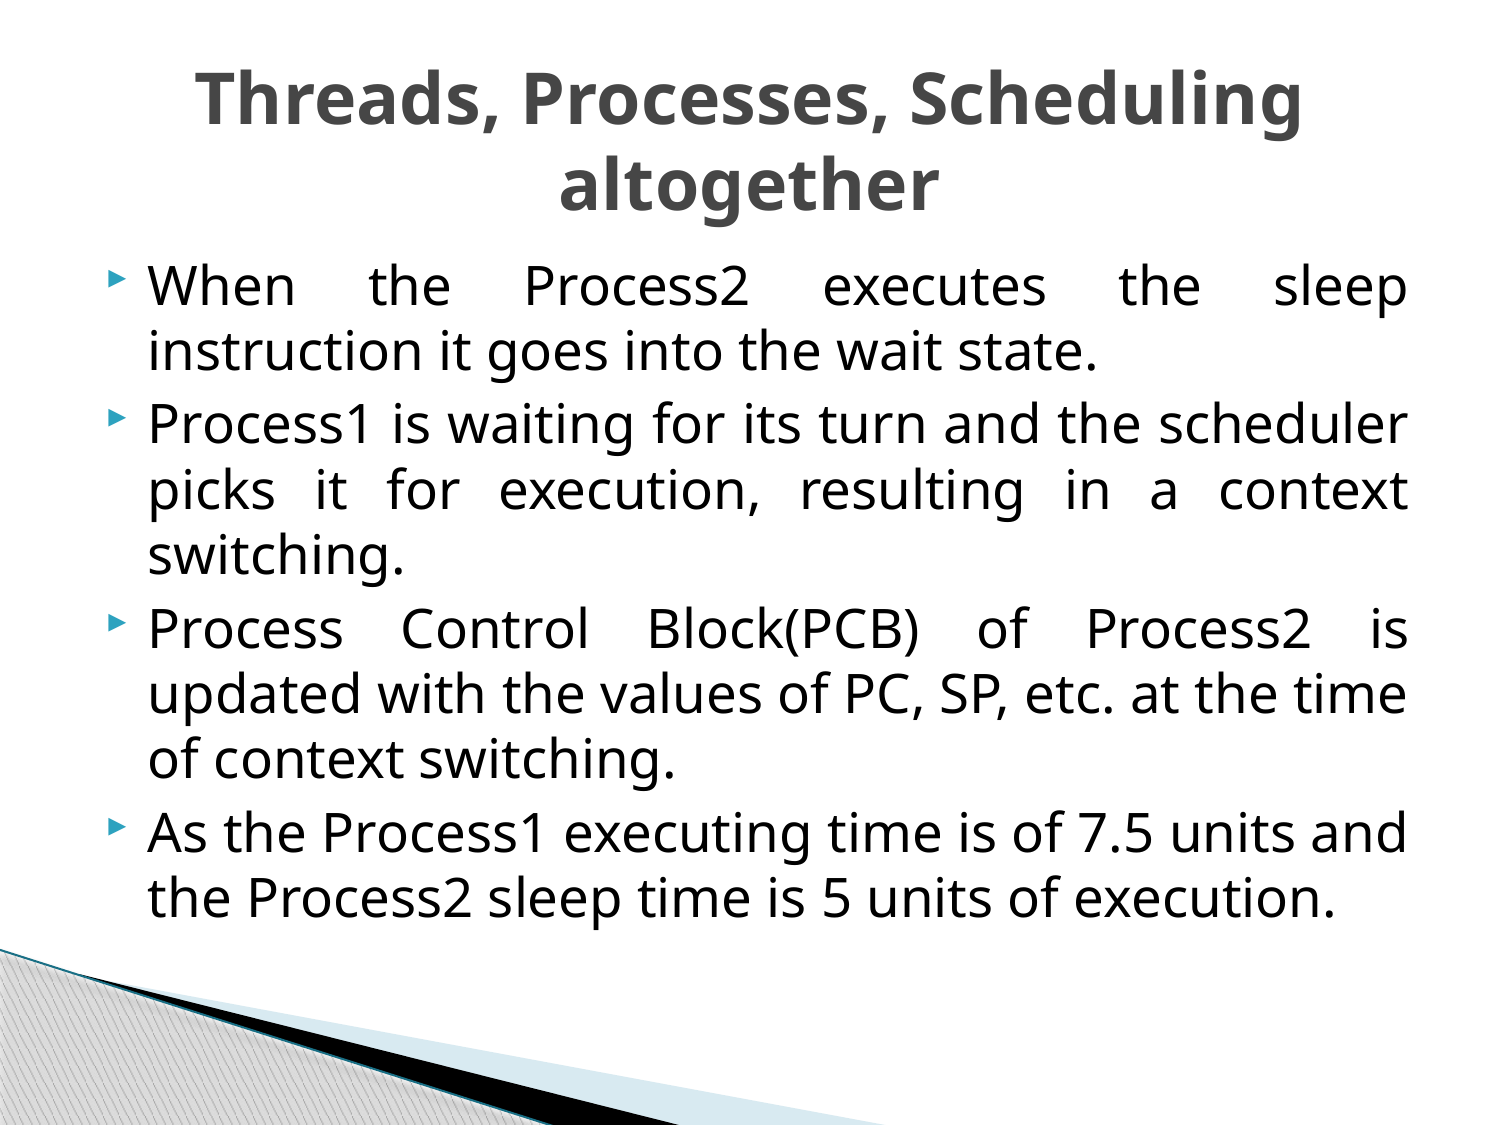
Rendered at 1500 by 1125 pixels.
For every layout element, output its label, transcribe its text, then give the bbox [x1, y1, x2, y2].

title Threads, Processes, Scheduling altogether [75, 45, 1425, 233]
list When the Process2 executes the sleep instruction it goes into the wait state. Process1 is waiting for its turn and the scheduler picks it for execution, resulting in a context switching. Process Control Block(PCB) of Process2 is updated with the values of PC, SP, etc. at the time of context switching. As the Process1 executing time is of 7.5 units and the Process2 sleep time is 5 units of execution. [75, 243, 1425, 986]
